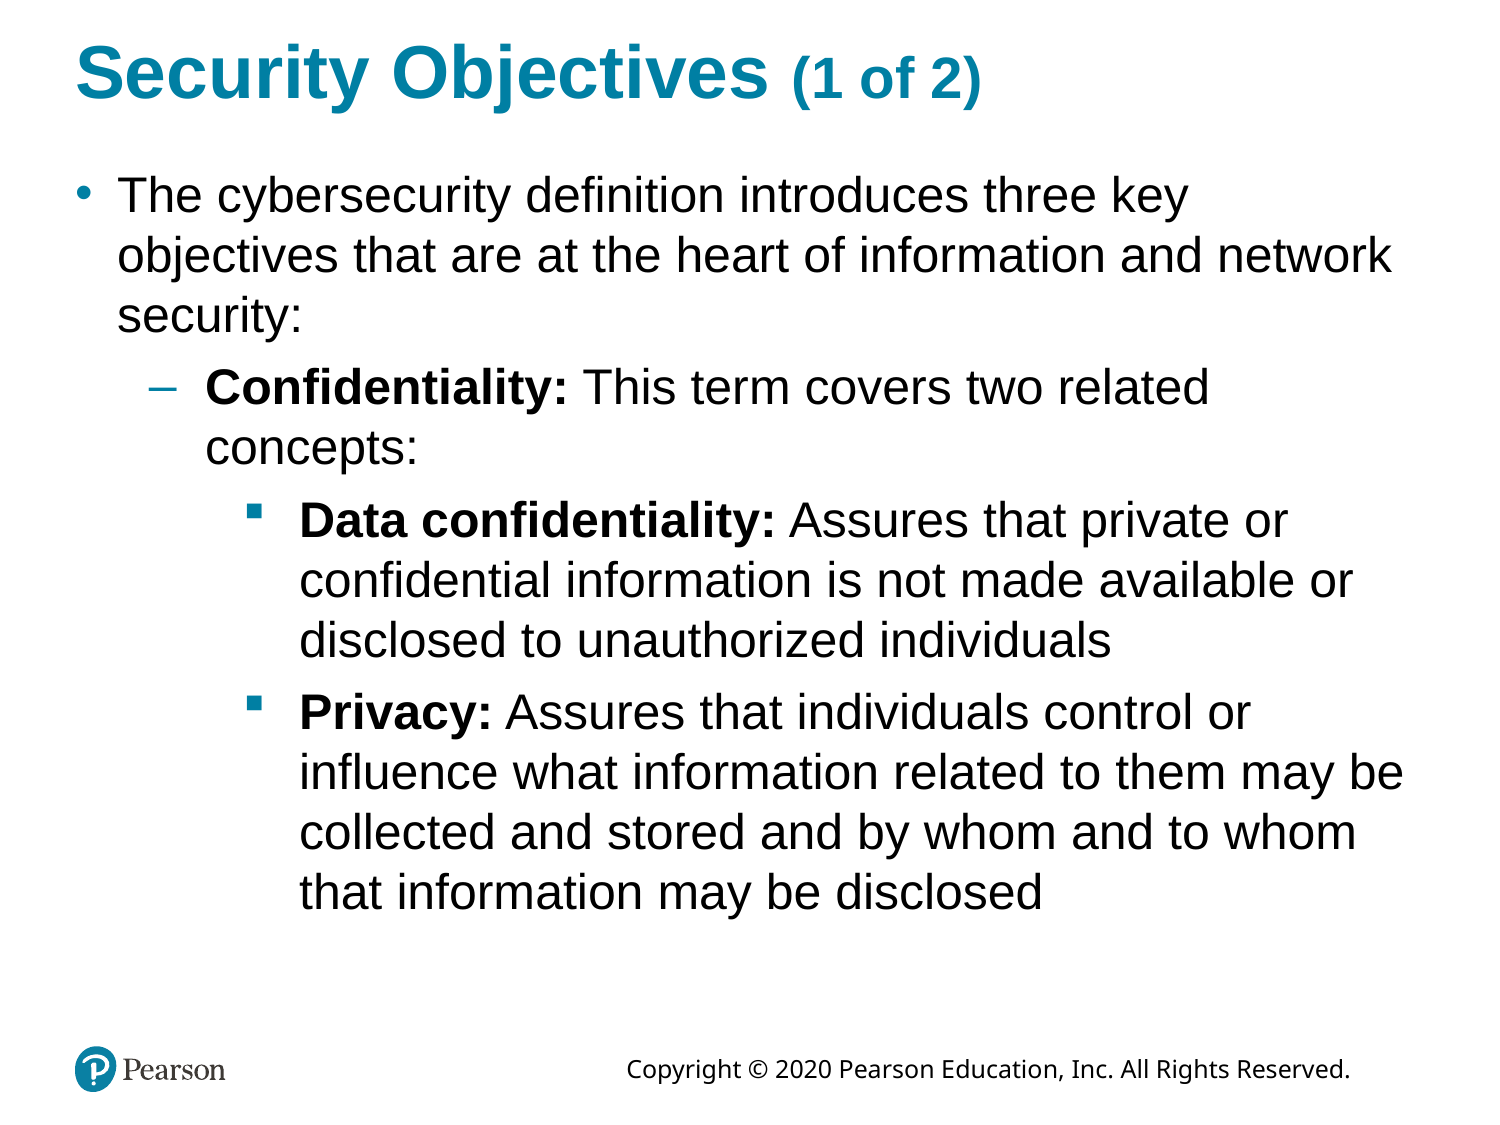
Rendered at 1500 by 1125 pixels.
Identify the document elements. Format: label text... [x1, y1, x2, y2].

title Security Objectives (1 of 2) [75, 0, 1425, 115]
list The cybersecurity definition introduces three key objectives that are at the heart of information and network security: Confidentiality: This term covers two related concepts: Data confidentiality: Assures that private or confidential information is not made available or disclosed to unauthorized individuals Privacy: Assures that individuals control or influence what information related to them may be collected and stored and by whom and to whom that information may be disclosed [75, 162, 1425, 921]
